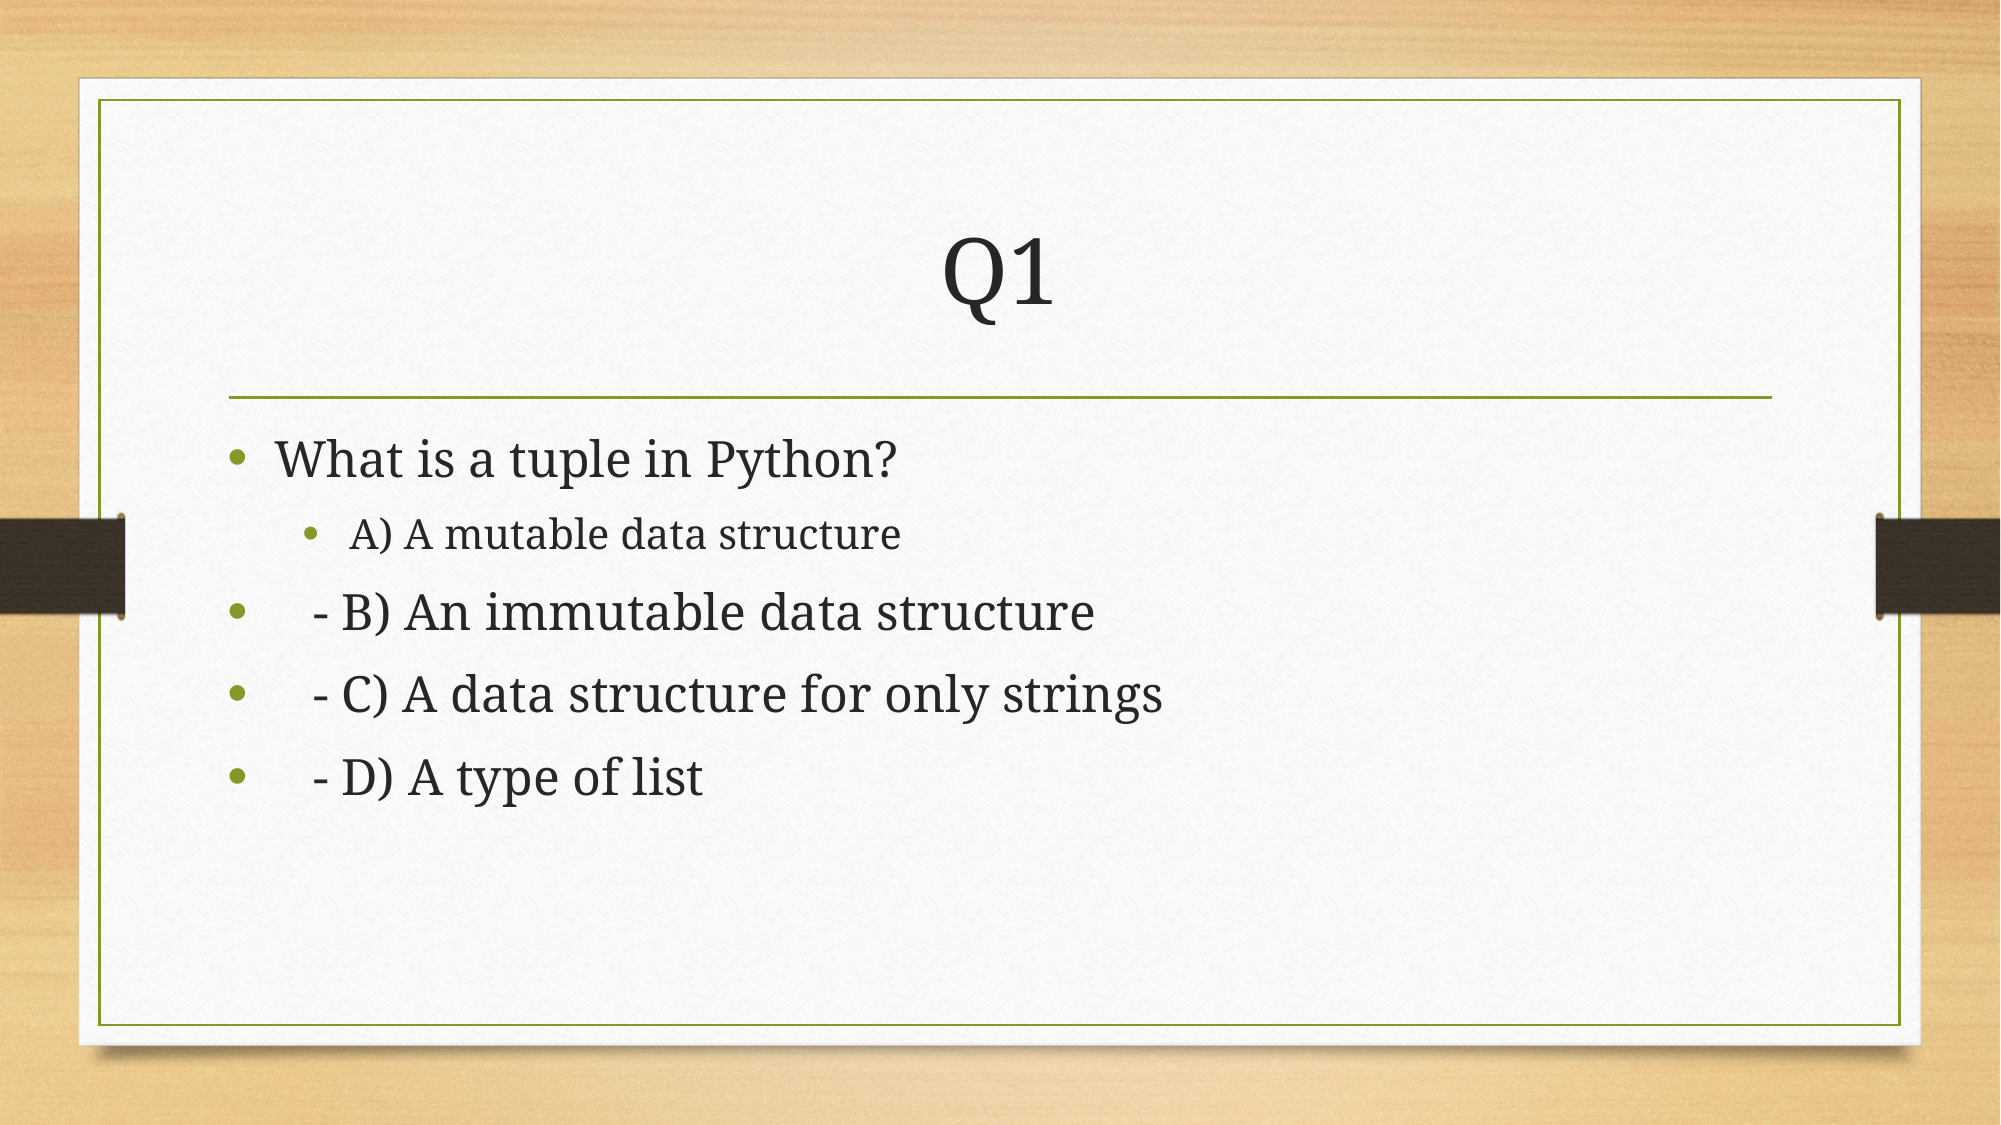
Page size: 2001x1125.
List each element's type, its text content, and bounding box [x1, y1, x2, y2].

list What is a tuple in Python? A) A mutable data structure - B) An immutable data structure - C) A data structure for only strings - D) A type of list [212, 419, 1788, 964]
picture [0, 0, 2001, 1125]
title Q1 [212, 161, 1788, 375]
